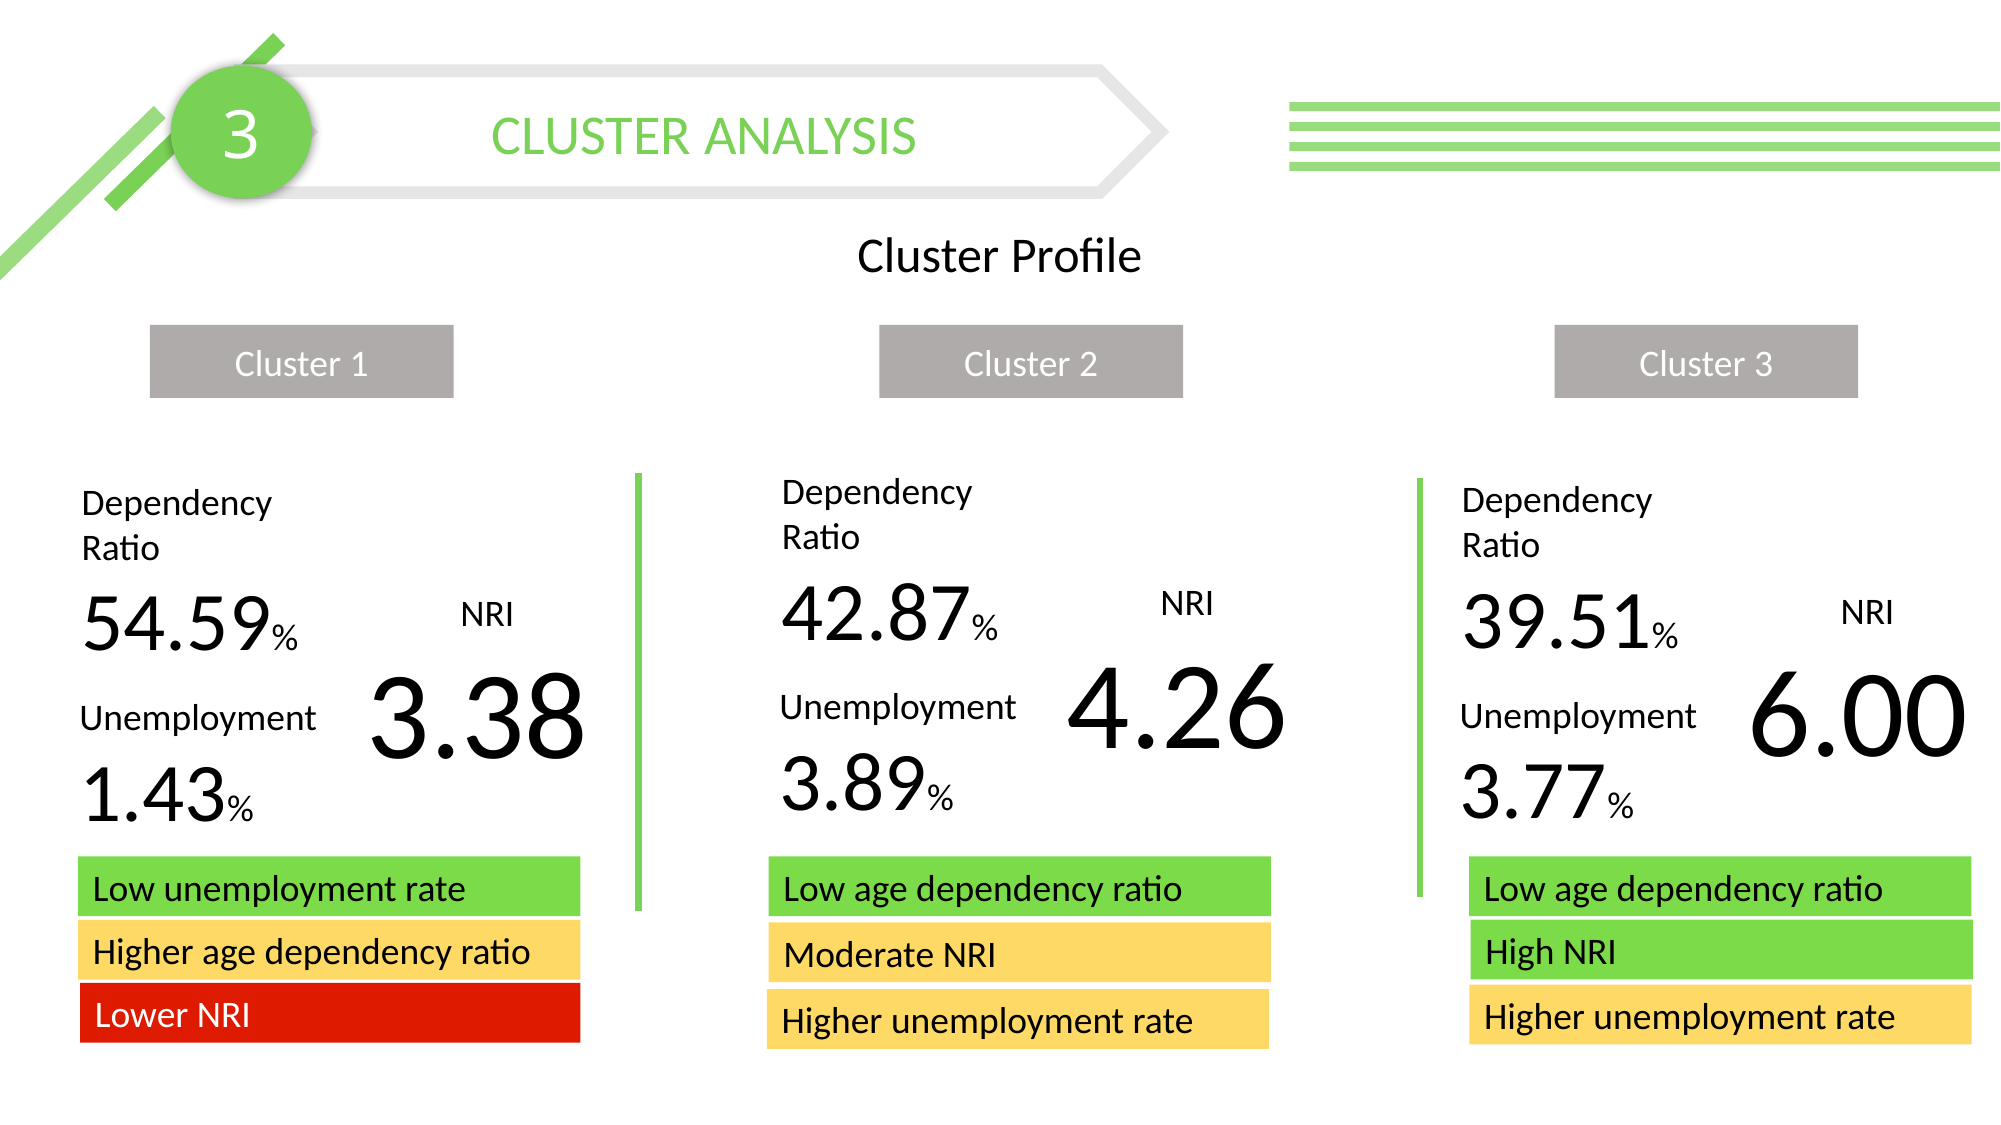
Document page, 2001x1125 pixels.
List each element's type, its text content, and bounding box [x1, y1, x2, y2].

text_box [176, 70, 1161, 193]
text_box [64, 469, 623, 847]
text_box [1289, 102, 2000, 171]
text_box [1469, 856, 1973, 1046]
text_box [766, 856, 1271, 1050]
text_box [78, 856, 581, 1044]
text_box Cluster 3 [1553, 324, 1859, 399]
text_box Cluster Profile [694, 215, 1306, 290]
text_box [764, 459, 1323, 837]
text_box Cluster 2 [878, 324, 1184, 399]
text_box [1444, 467, 2000, 845]
text_box [102, 138, 169, 213]
text_box [246, 31, 287, 63]
text_box Cluster 1 [149, 324, 455, 399]
text_box [0, 104, 166, 282]
